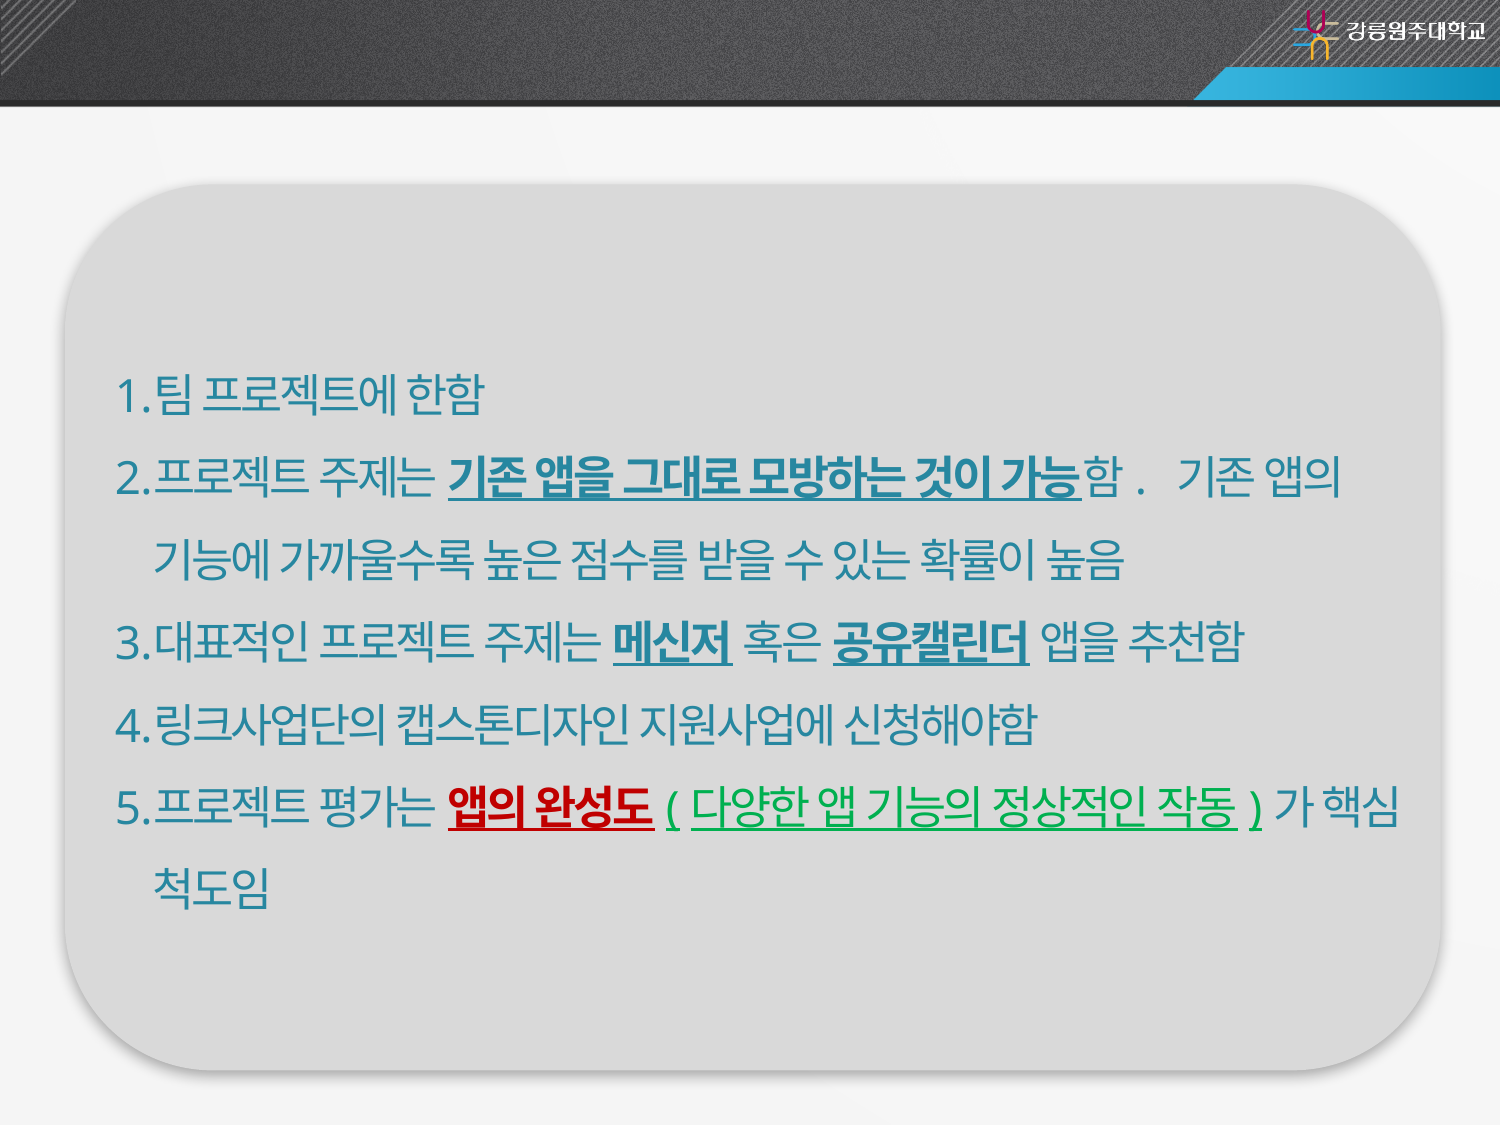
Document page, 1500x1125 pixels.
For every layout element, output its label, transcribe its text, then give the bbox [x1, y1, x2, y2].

text_box 팀 프로젝트에 한함 프로젝트 주제는 기존 앱을 그대로 모방하는 것이 가능함. 기존 앱의 기능에 가까울수록 높은 점수를 받을 수 있는 확률이 높음 대표적인 프로젝트 주제는 메신저 혹은 공유캘린더 앱을 추천함 링크사업단의 캡스톤디자인 지원사업에 신청해야함 프로젝트 평가는 앱의 완성도(다양한 앱 기능의 정상적인 작동)가 핵심 척도임 [100, 331, 1436, 924]
text_box [62, 182, 1443, 1073]
picture [0, 0, 1500, 1125]
text_box 프로젝트 관련 유의사항 [86, 5, 769, 101]
